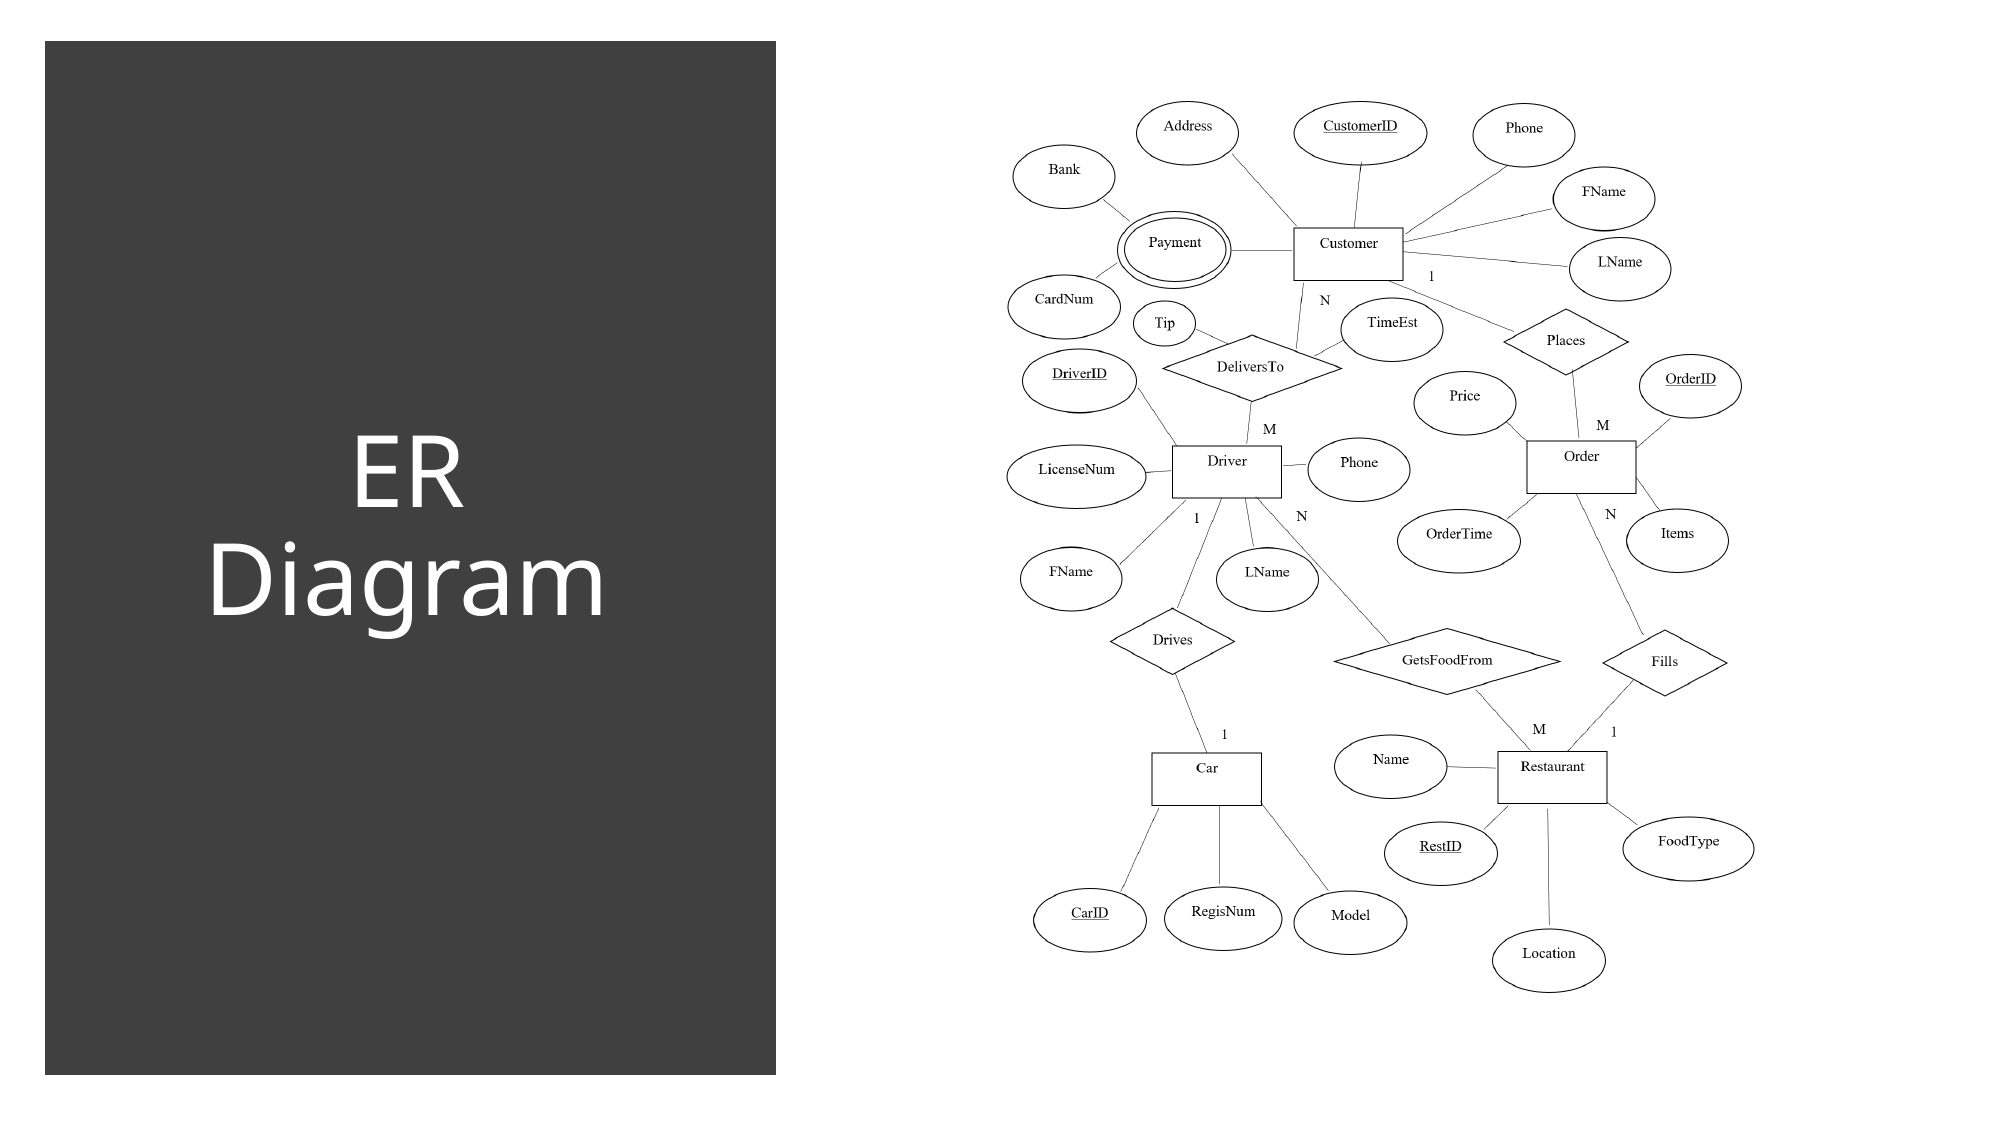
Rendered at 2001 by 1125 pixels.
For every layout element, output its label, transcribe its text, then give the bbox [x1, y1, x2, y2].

title ER Diagram [121, 121, 693, 936]
picture [1005, 80, 1761, 1046]
text_box [54, 50, 767, 1066]
